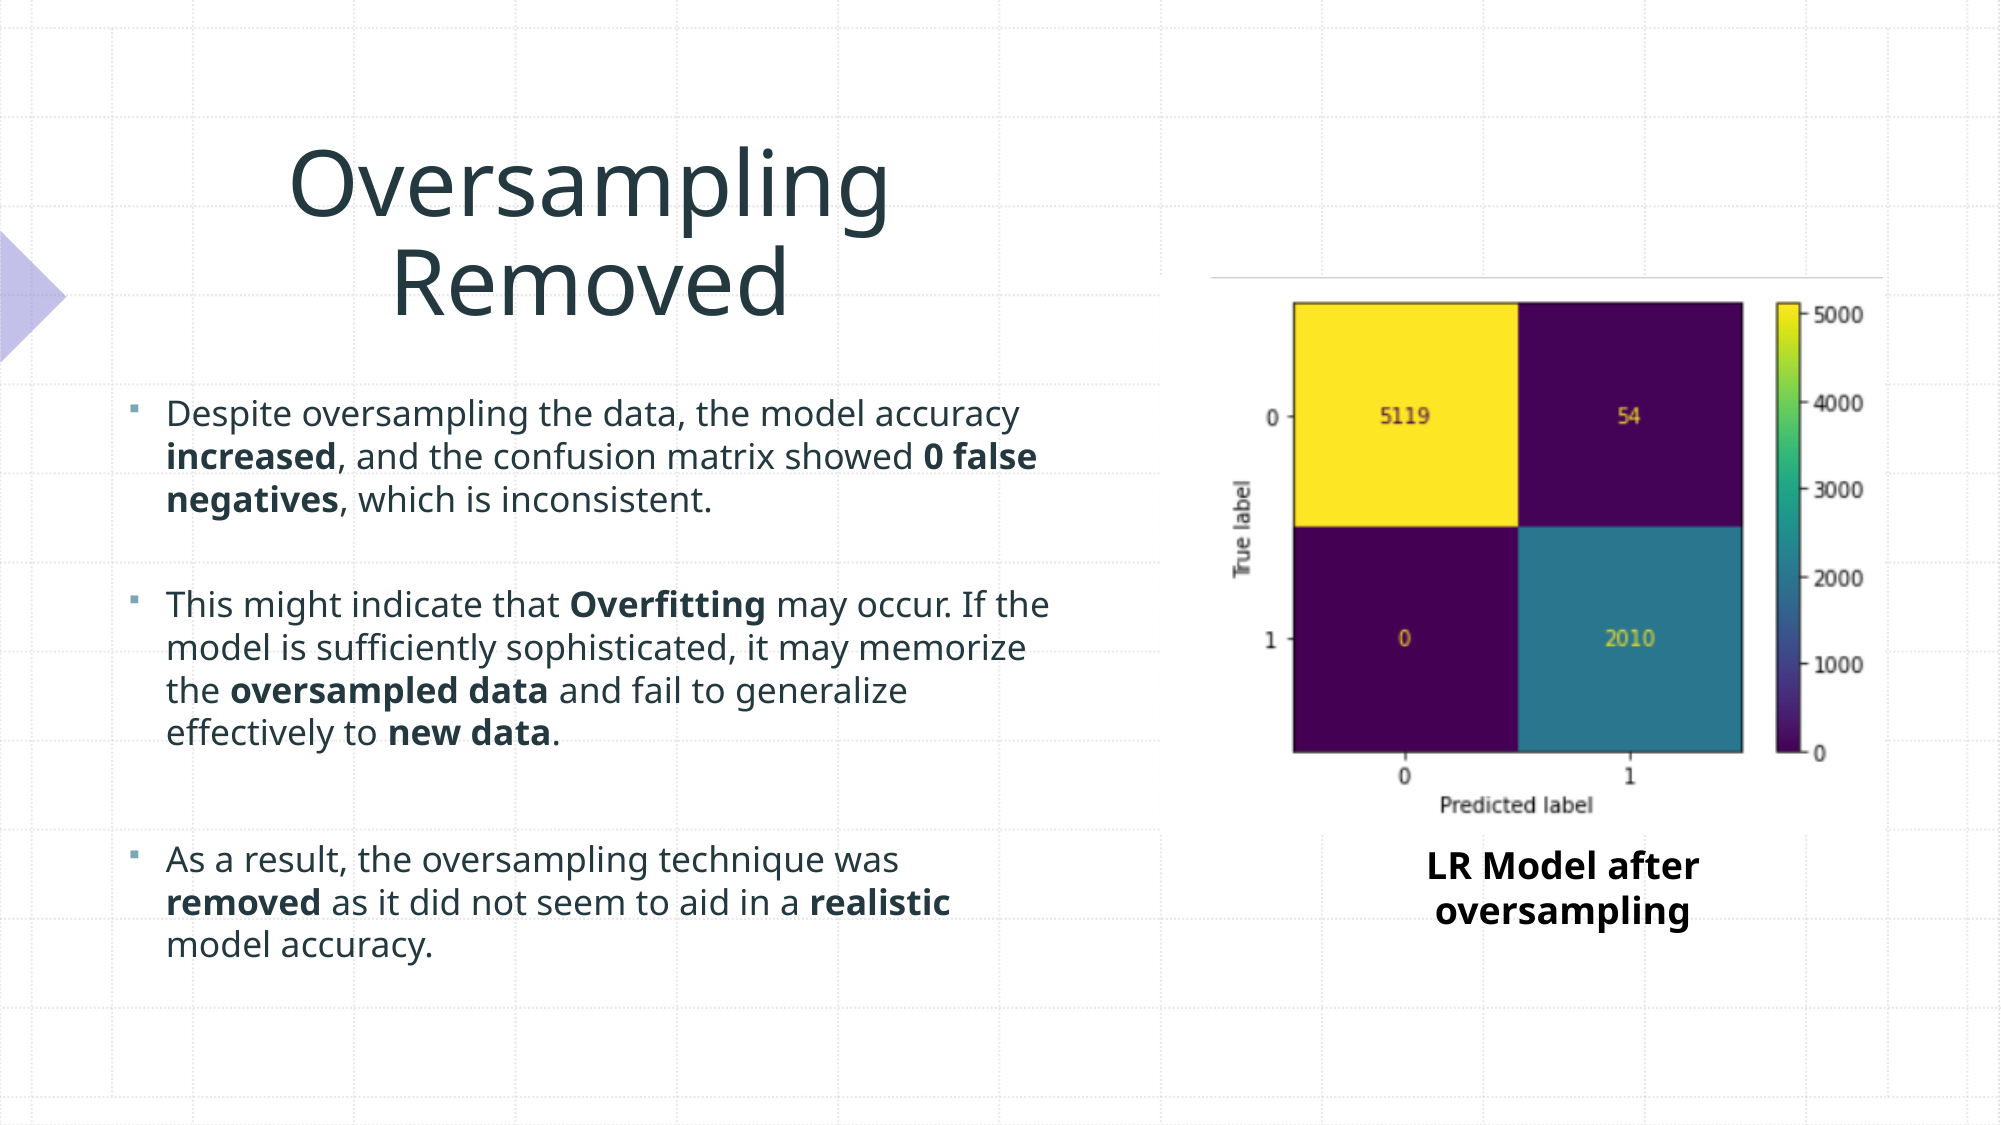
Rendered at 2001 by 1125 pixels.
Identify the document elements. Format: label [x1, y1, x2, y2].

text_box [0, 0, 2000, 1125]
picture [1160, 277, 1883, 834]
